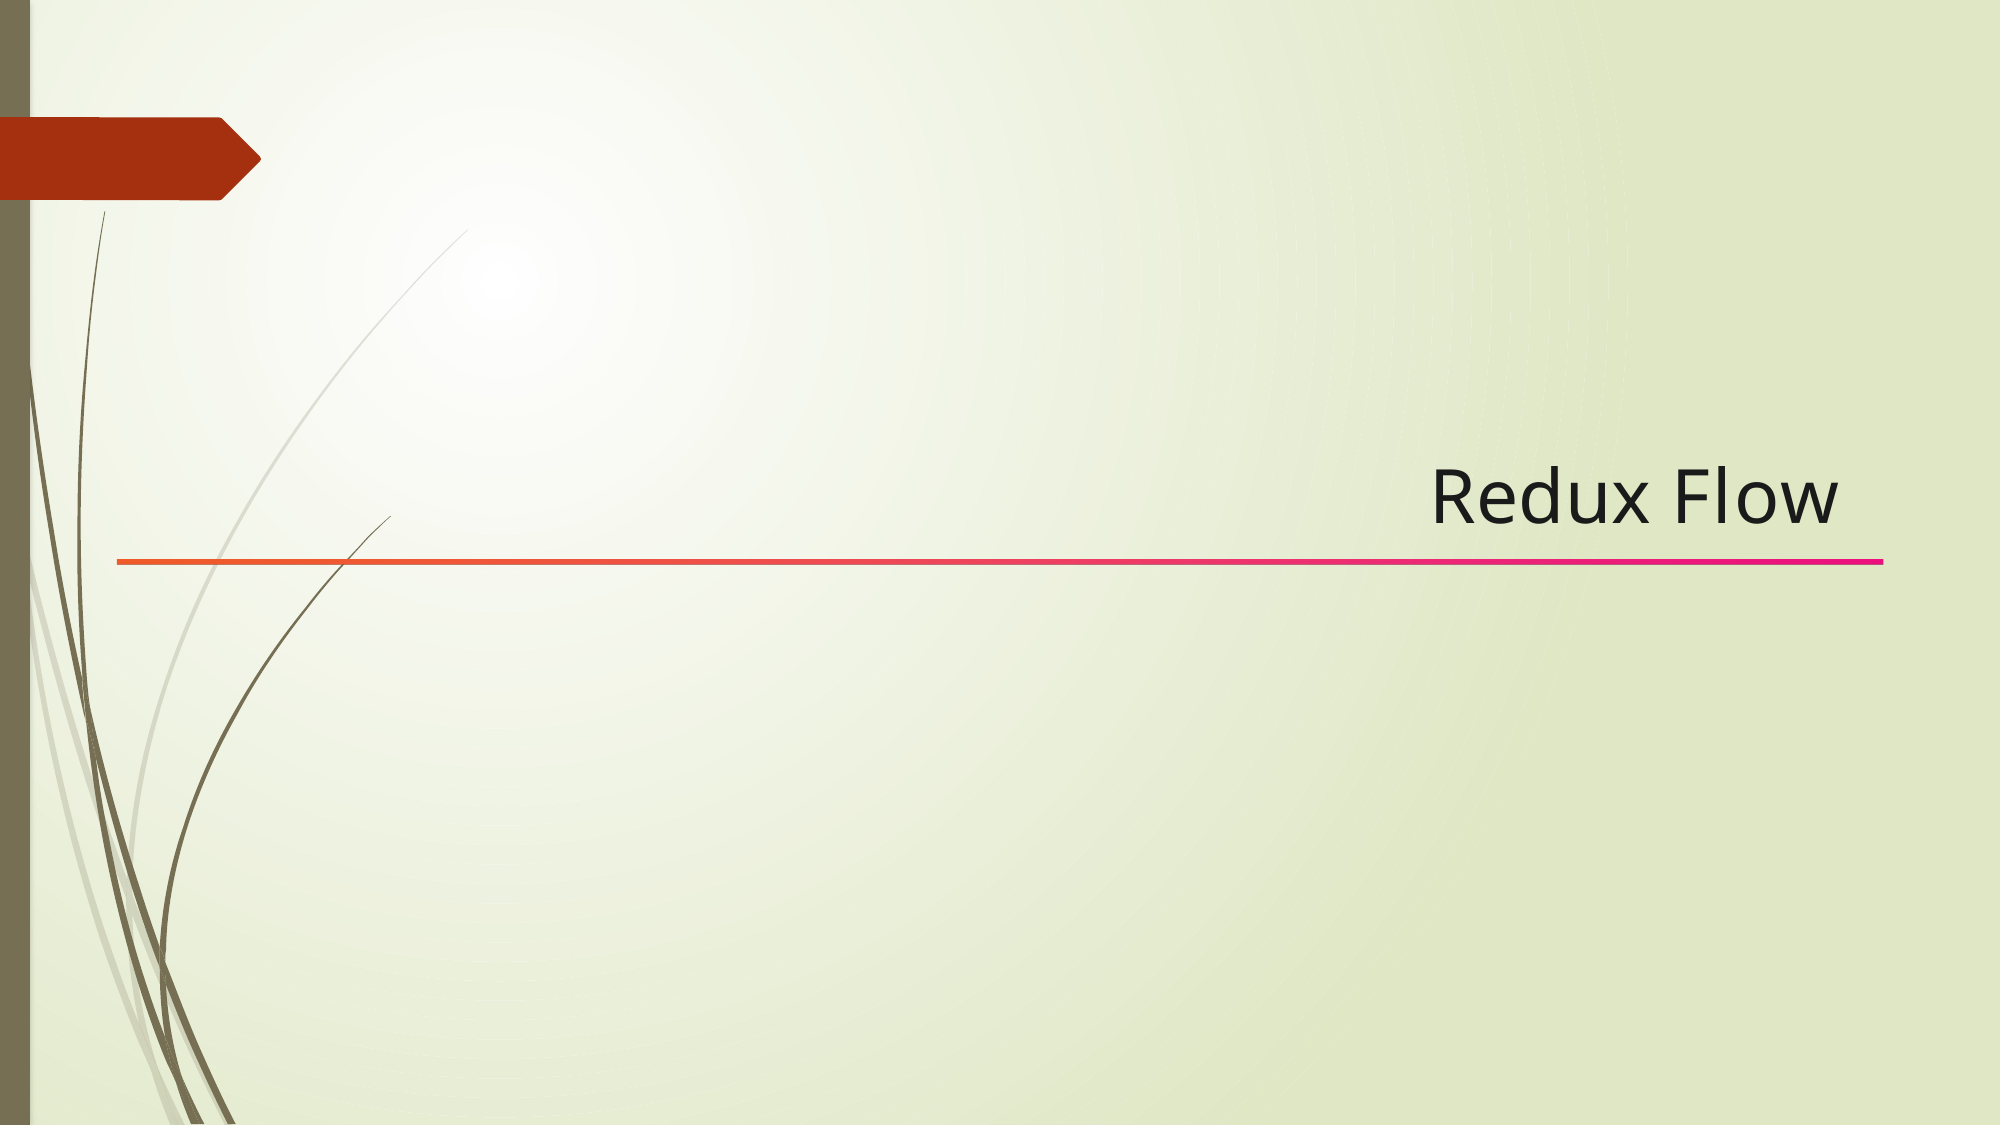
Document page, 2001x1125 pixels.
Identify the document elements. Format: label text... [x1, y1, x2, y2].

title Redux Flow [1427, 448, 1871, 636]
text_box [1871, 559, 1884, 566]
text_box [116, 559, 1427, 566]
